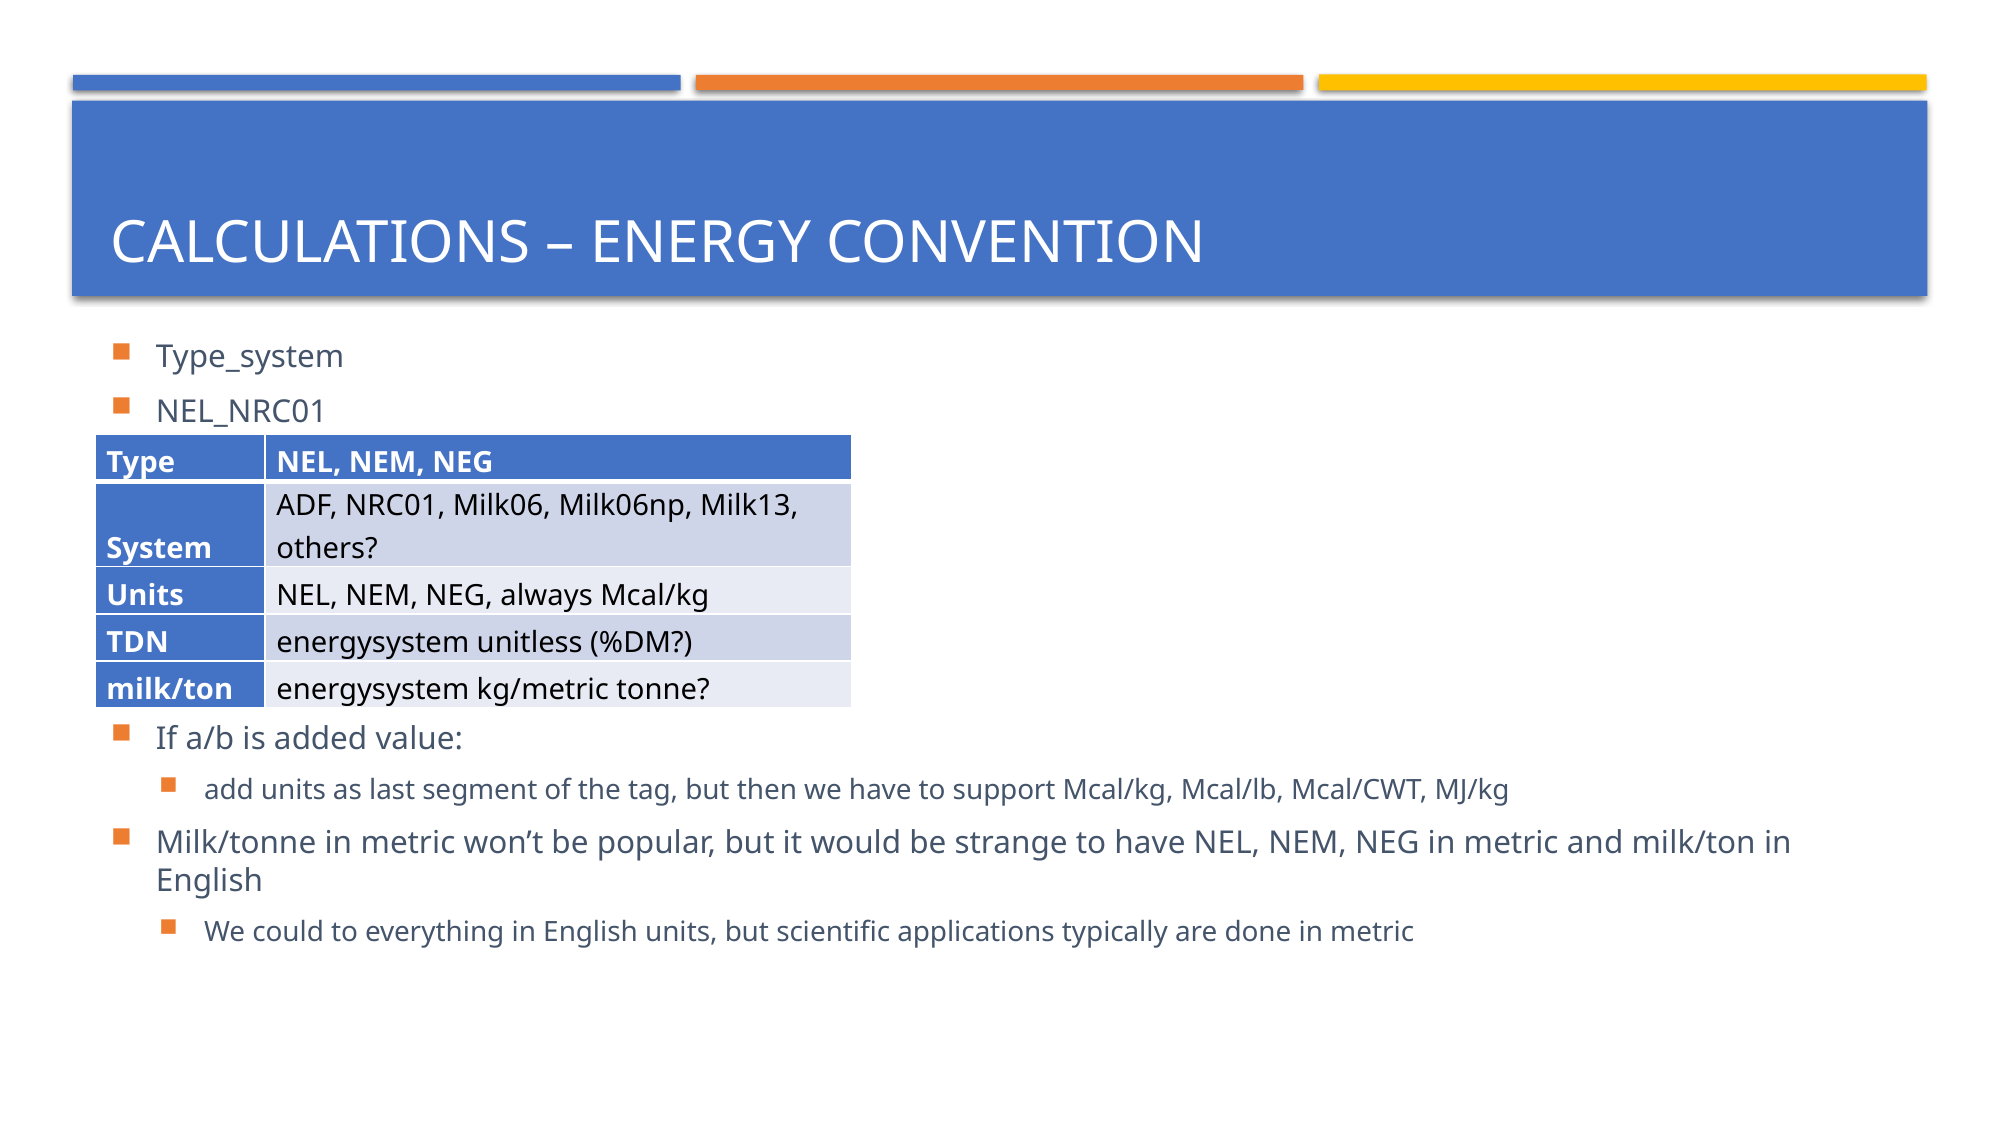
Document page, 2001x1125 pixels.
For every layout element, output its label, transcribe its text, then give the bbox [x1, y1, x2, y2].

list Type_system NEL_NRC01 If a/b is added value: add units as last segment of the tag, but then we have to support Mcal/kg, Mcal/lb, Mcal/CWT, MJ/kg Milk/tonne in metric won’t be popular, but it would be strange to have NEL, NEM, NEG in metric and milk/ton in English We could to everything in English units, but scientific applications typically are done in metric [95, 328, 1905, 962]
table_cell milk/ton [96, 662, 264, 707]
table_header Type [96, 435, 264, 479]
table_header NEL, NEM, NEG [266, 435, 851, 479]
table_cell System [96, 484, 264, 566]
table_cell energysystem unitless (%DM?) [266, 615, 851, 660]
table_cell ADF, NRC01, Milk06, Milk06np, Milk13, others? [266, 484, 851, 566]
table_cell NEL, NEM, NEG, always Mcal/kg [266, 567, 851, 613]
title Calculations – Energy convention [95, 115, 1905, 282]
table_cell energysystem kg/metric tonne? [266, 662, 851, 707]
table_cell TDN [96, 615, 264, 660]
table_cell Units [96, 567, 264, 613]
